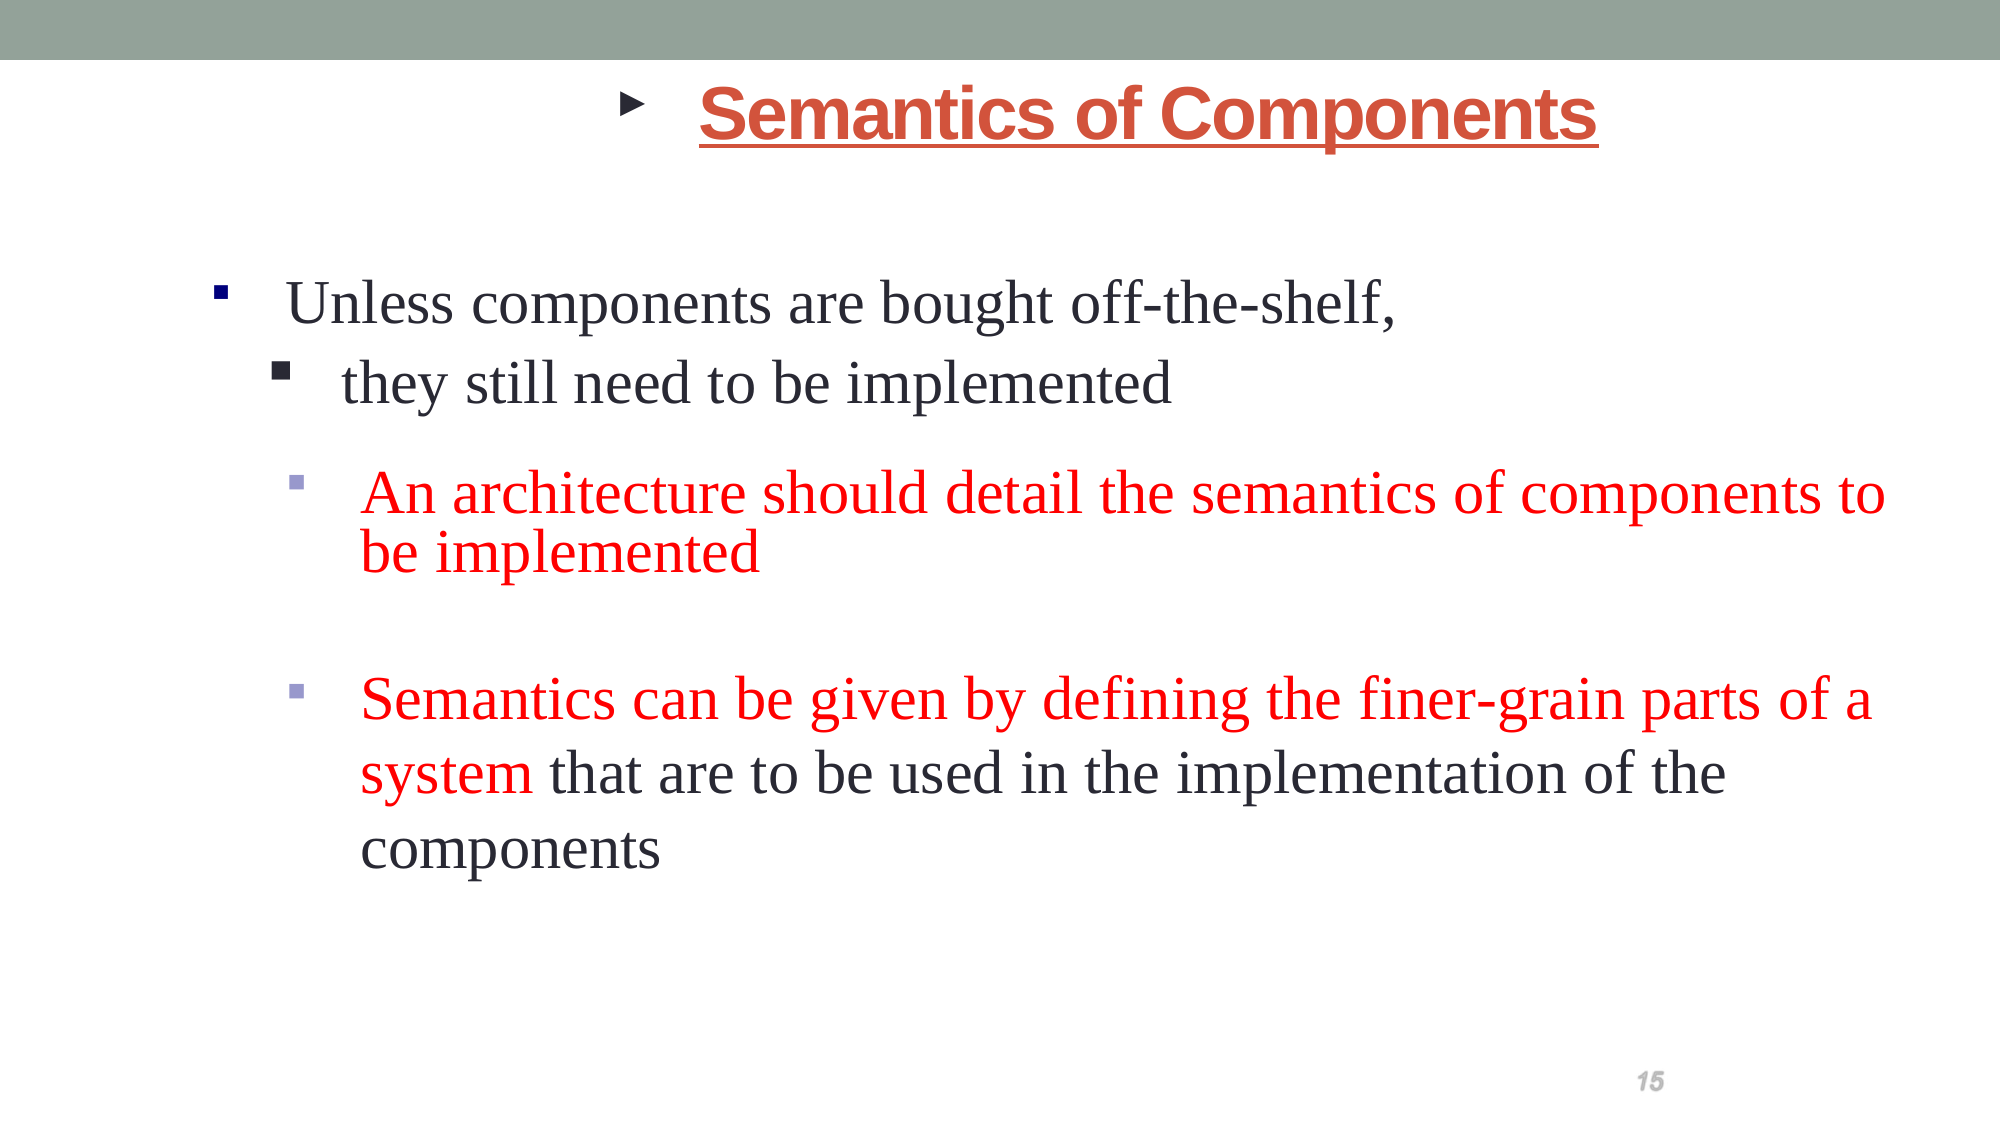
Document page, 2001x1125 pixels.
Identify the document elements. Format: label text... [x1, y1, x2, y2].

title Semantics of Components [267, 15, 1948, 204]
text_box [1617, 1056, 1675, 1104]
text_box Unless components are bought off-the-shelf, they still need to be implemented An architecture should detail the semantics of components to be implemented Semantics can be given by defining the finer-grain parts of a system that are to be used in the implementation of the components [208, 256, 1948, 884]
